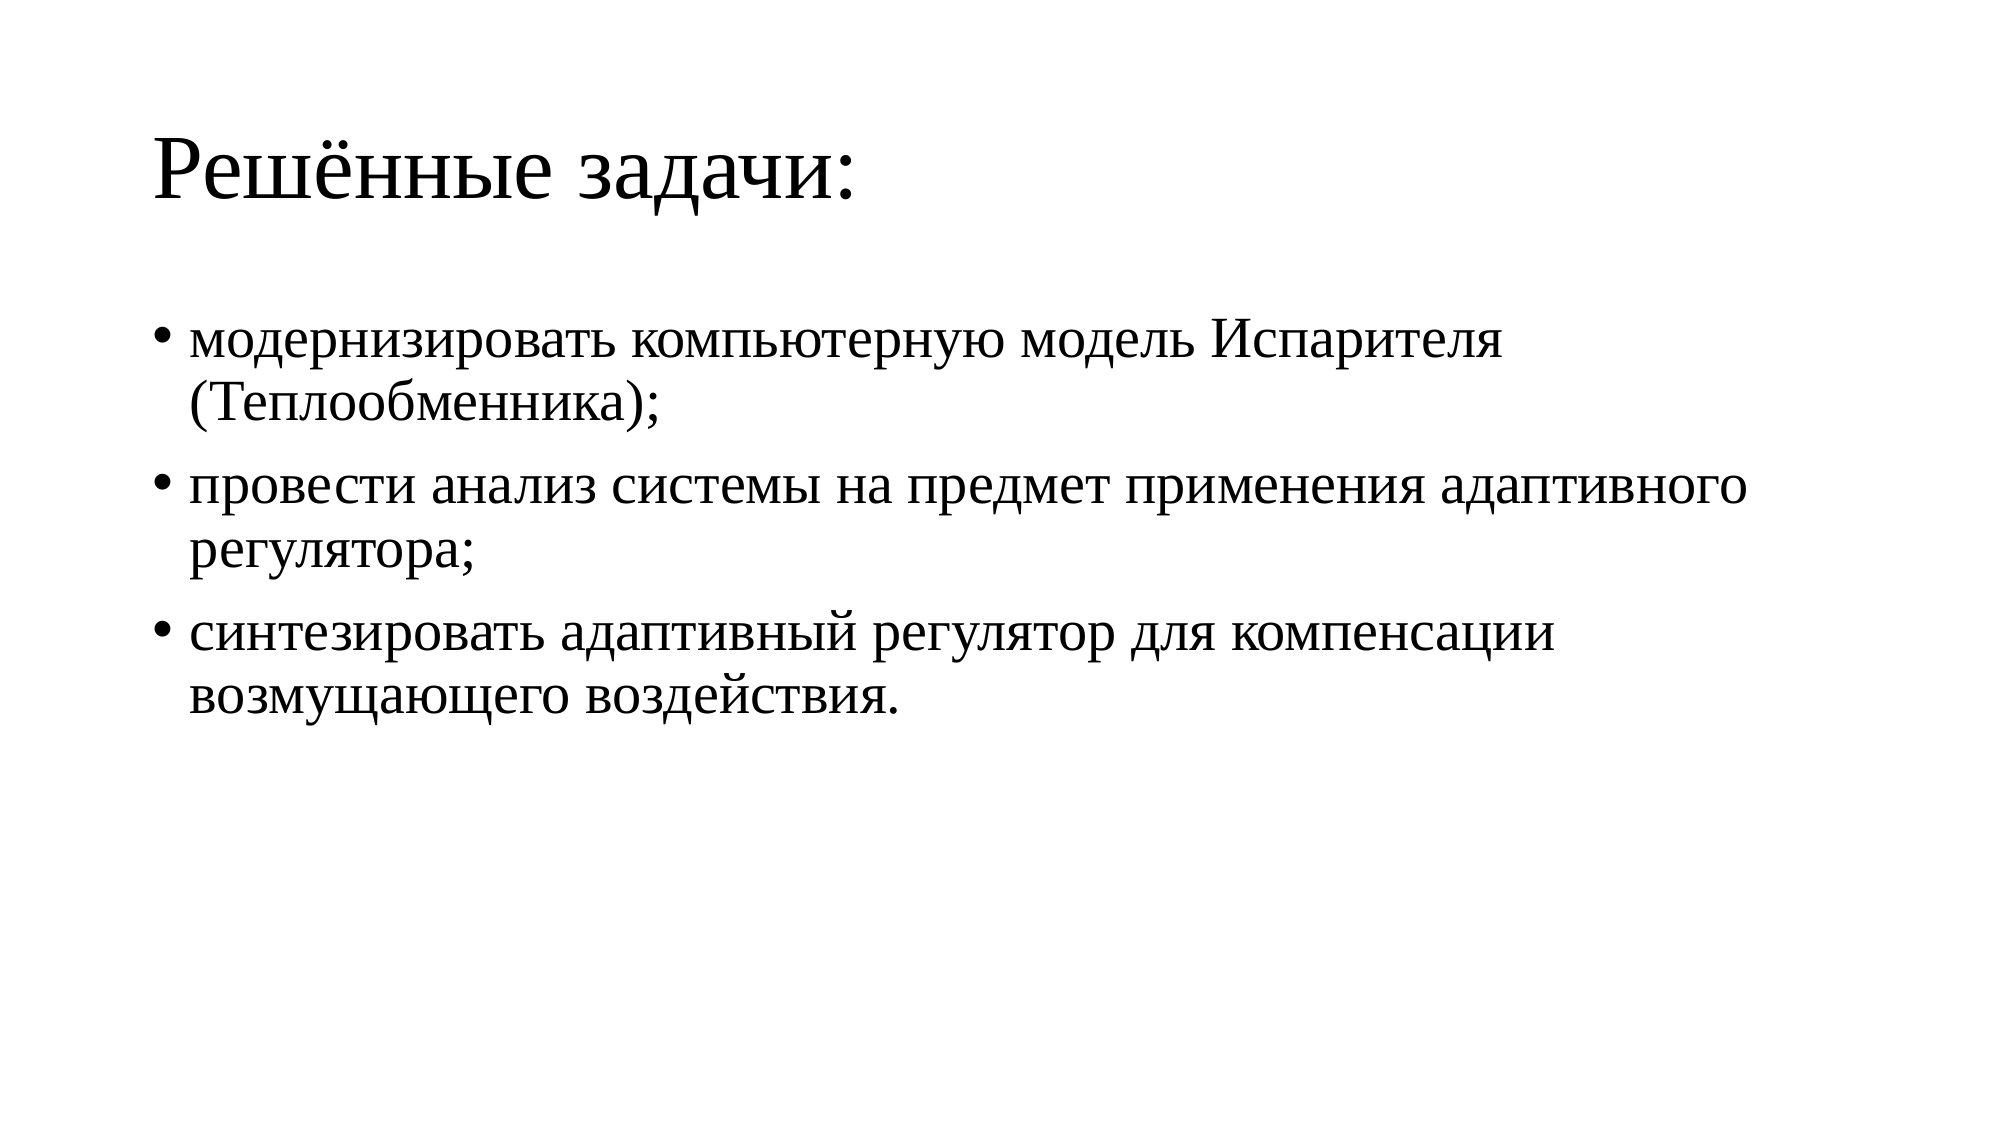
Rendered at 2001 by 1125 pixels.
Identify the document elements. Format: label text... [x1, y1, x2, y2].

title Решённые задачи: [137, 59, 1863, 278]
list модернизировать компьютерную модель Испарителя (Теплообменника); провести анализ системы на предмет применения адаптивного регулятора; синтезировать адаптивный регулятор для компенсации возмущающего воздействия. [137, 299, 1863, 1014]
